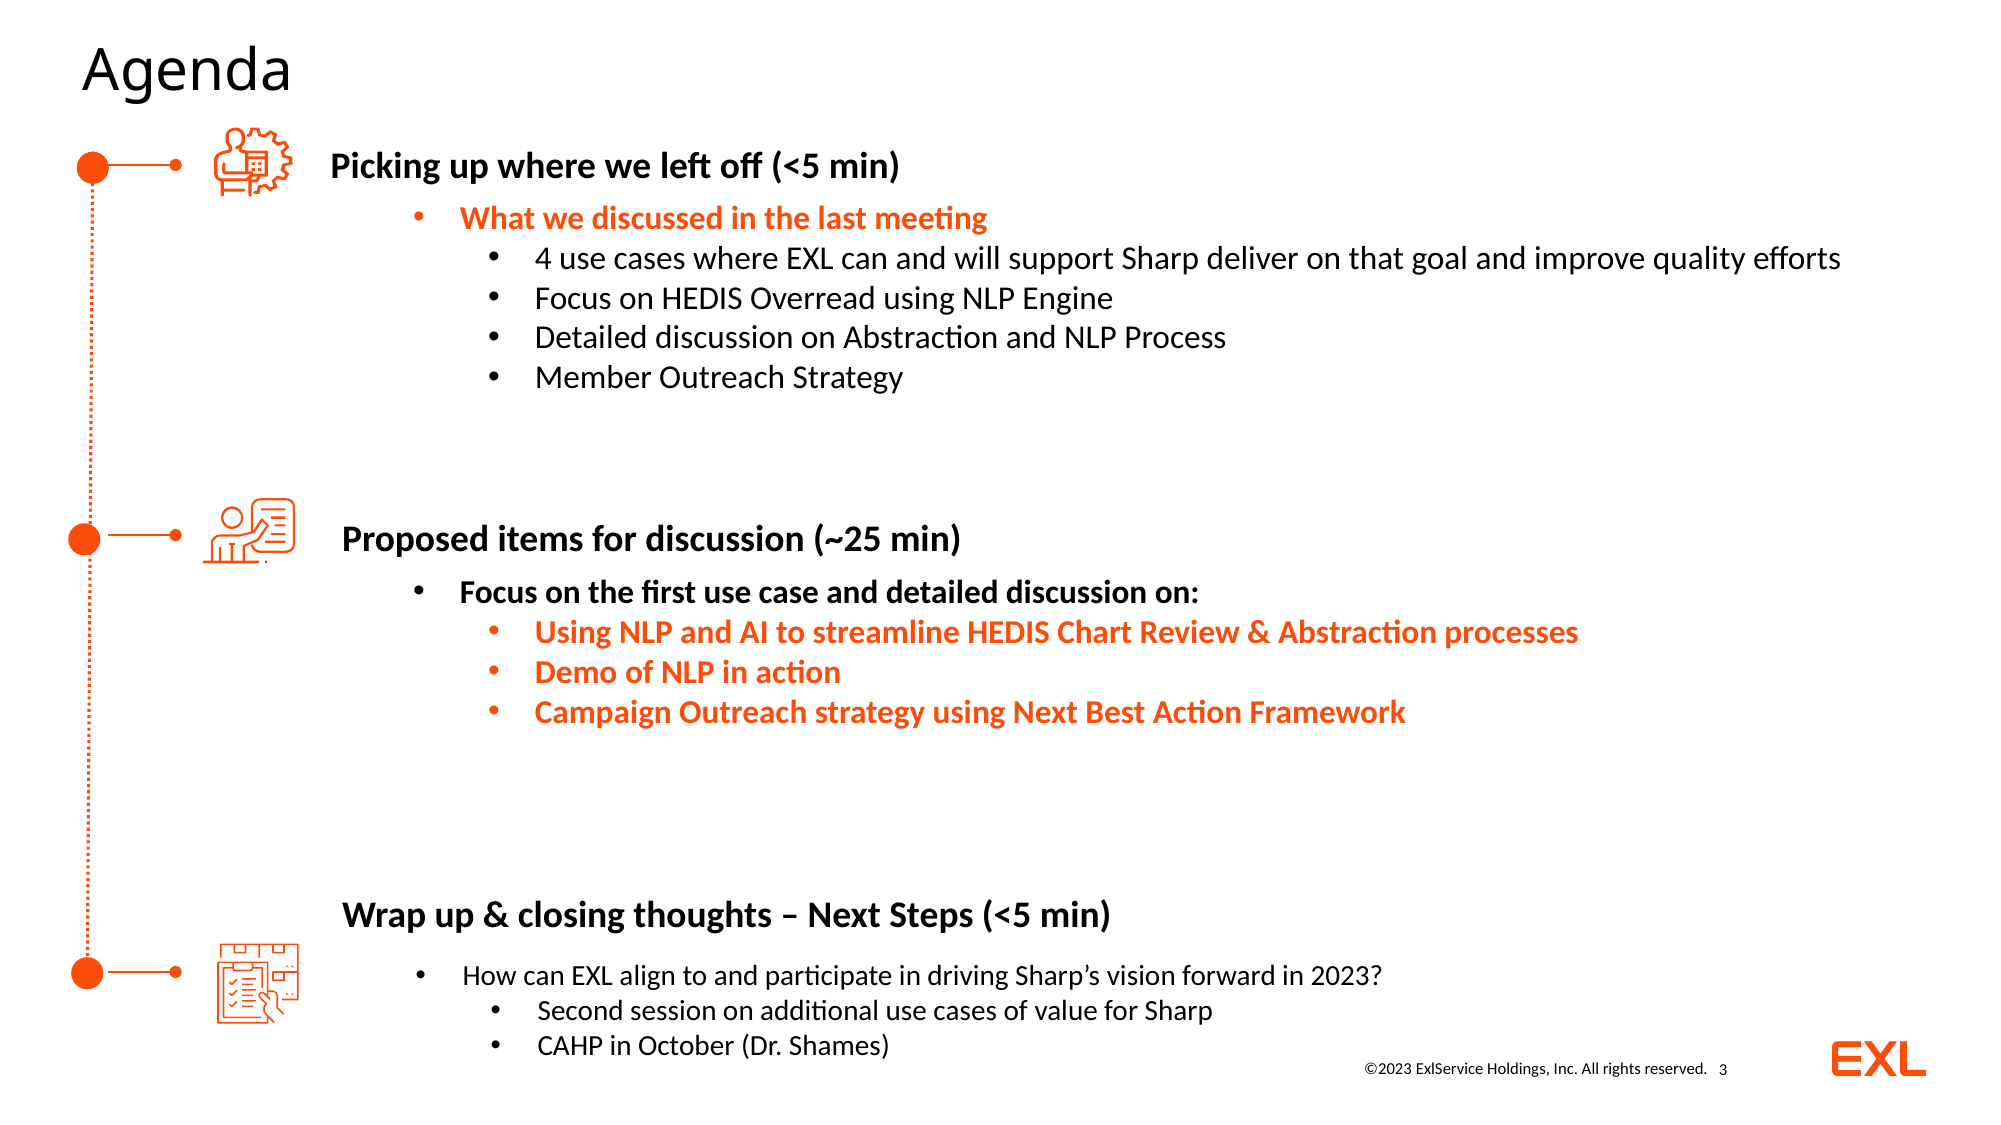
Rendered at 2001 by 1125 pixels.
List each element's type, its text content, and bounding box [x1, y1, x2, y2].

text_box Picking up where we left off (<5 min) [315, 124, 1308, 194]
picture [1797, 1006, 1961, 1111]
text_box Wrap up & closing thoughts – Next Steps (<5 min) [327, 874, 1352, 943]
text_box Proposed items for discussion (~25 min) [327, 497, 1303, 566]
text_box [75, 151, 87, 184]
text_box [202, 498, 296, 564]
text_box [70, 956, 91, 991]
text_box [93, 524, 102, 555]
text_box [213, 127, 293, 197]
text_box [90, 150, 110, 185]
text_box [67, 522, 87, 557]
text_box What we discussed in the last meeting 4 use cases where EXL can and will support Sharp deliver on that goal and improve quality efforts Focus on HEDIS Overread using NLP Engine Detailed discussion on Abstraction and NLP Process Member Outreach Strategy [398, 188, 1923, 403]
title Agenda [82, 46, 1933, 200]
text_box [93, 957, 105, 990]
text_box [87, 151, 93, 990]
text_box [217, 943, 299, 1024]
text_box Focus on the first use case and detailed discussion on: Using NLP and AI to streamline HEDIS Chart Review & Abstraction processes Demo of NLP in action Campaign Outreach strategy using Next Best Action Framework [398, 563, 1917, 738]
text_box How can EXL align to and participate in driving Sharp’s vision forward in 2023? Second session on additional use cases of value for Sharp CAHP in October (Dr. Shames) [400, 949, 1670, 1069]
